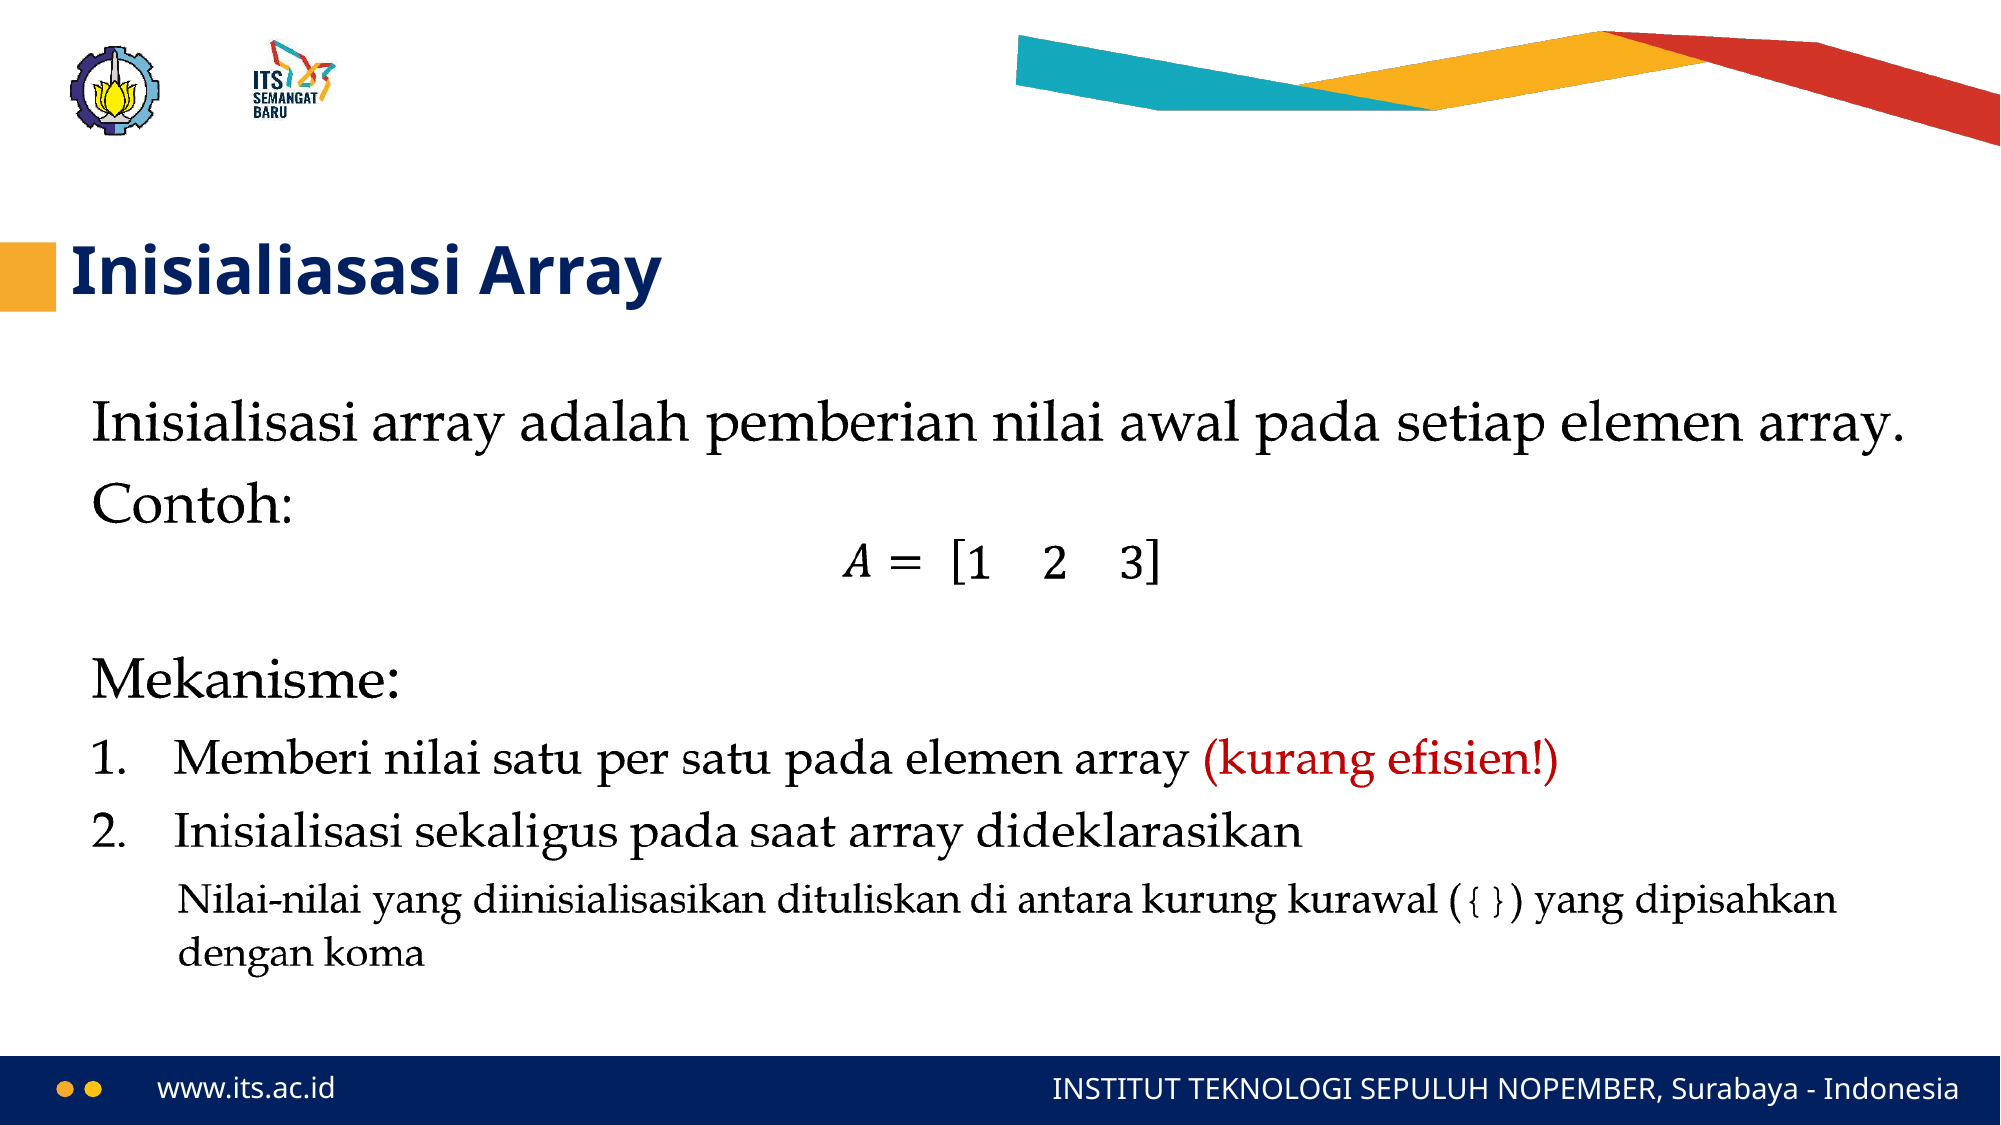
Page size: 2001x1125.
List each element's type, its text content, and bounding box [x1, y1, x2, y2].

picture [968, 0, 2001, 296]
title Inisialiasasi Array [56, 209, 1941, 338]
list [56, 369, 1941, 1044]
picture [69, 45, 160, 136]
picture [243, 27, 346, 130]
